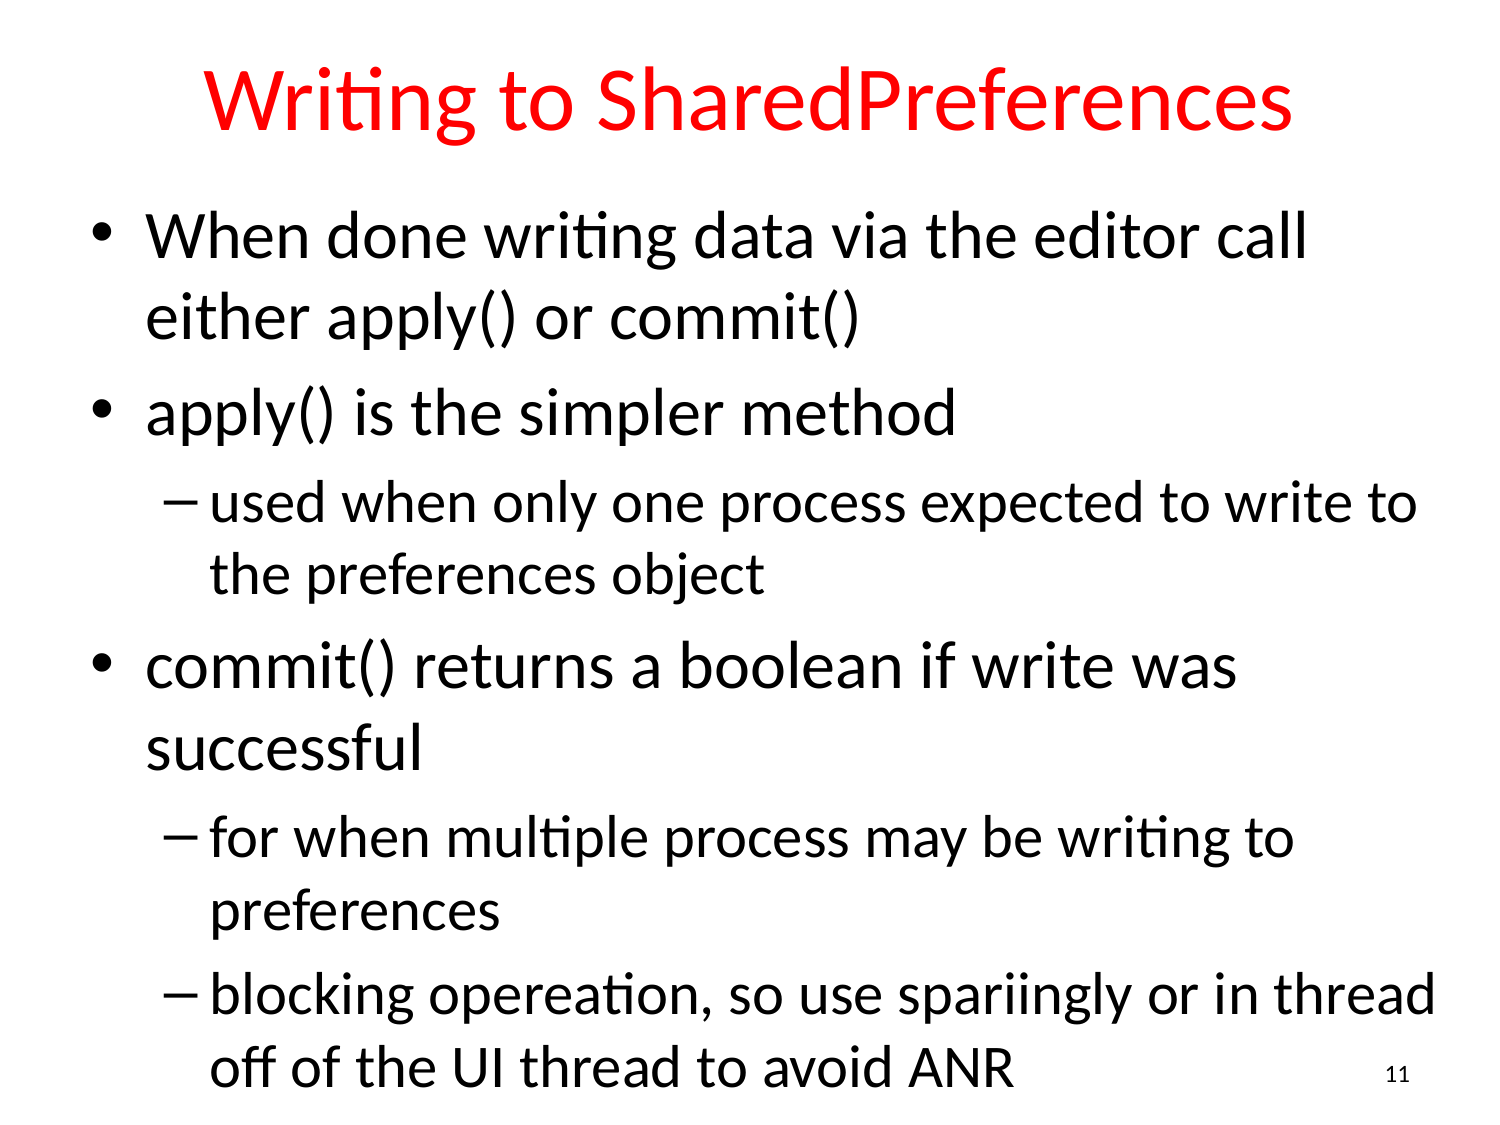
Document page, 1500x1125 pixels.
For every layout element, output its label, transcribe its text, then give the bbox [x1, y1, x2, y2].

slide_number 11 [1074, 1042, 1425, 1103]
title Writing to SharedPreferences [75, 0, 1425, 182]
list When done writing data via the editor call either apply() or commit() apply() is the simpler method used when only one process expected to write to the preferences object commit() returns a boolean if write was successful for when multiple process may be writing to preferences blocking opereation, so use spariingly or in thread off of the UI thread to avoid ANR [75, 182, 1475, 1113]
